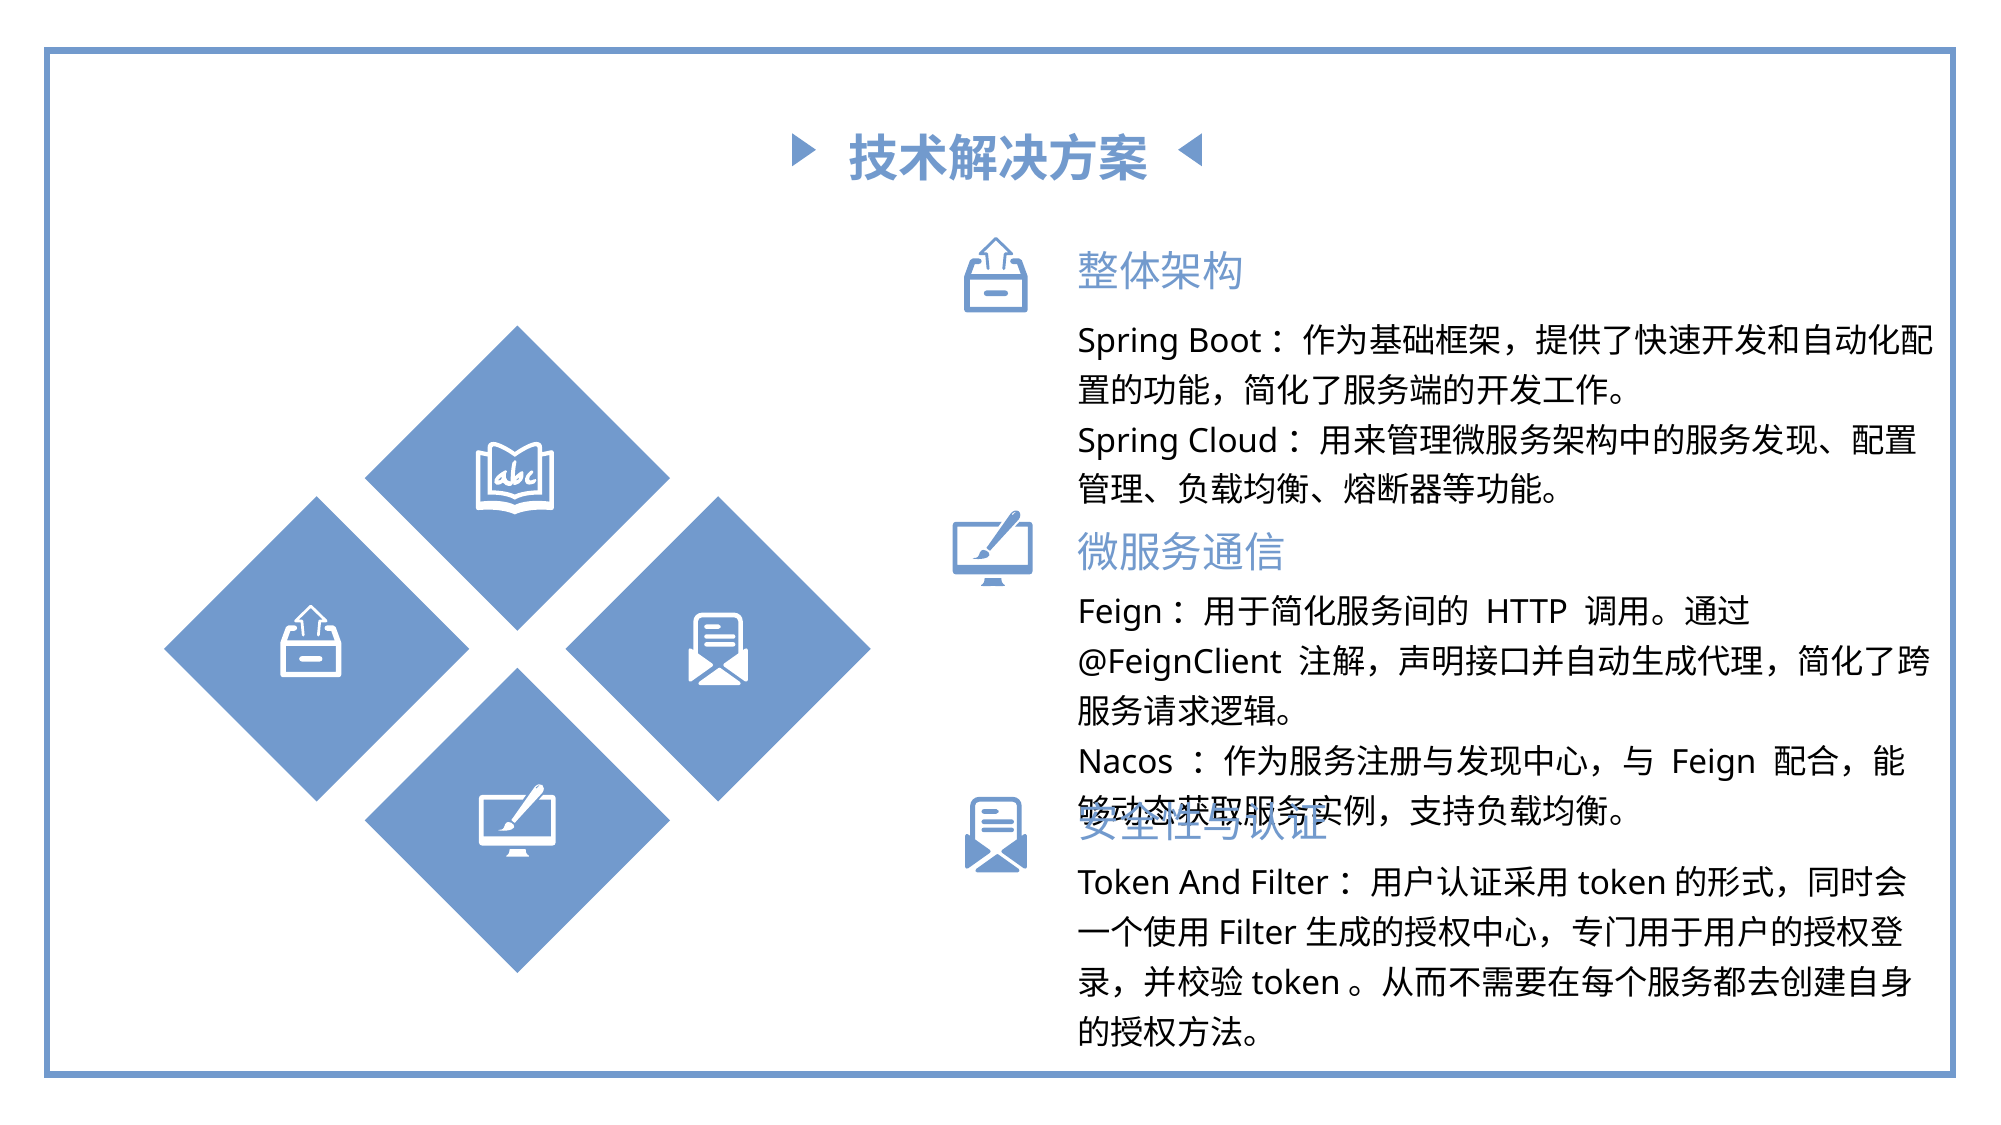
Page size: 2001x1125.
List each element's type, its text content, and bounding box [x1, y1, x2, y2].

text_box [978, 237, 1014, 271]
text_box Spring Boot：作为基础框架，提供了快速开发和自动化配置的功能，简化了服务端的开发工作。 Spring Cloud：用来管理微服务架构中的服务发现、配置管理、负载均衡、熔断器等功能。 [1062, 301, 1951, 516]
text_box [46, 49, 1954, 1075]
text_box [563, 494, 873, 804]
text_box [975, 854, 1020, 873]
text_box [698, 667, 741, 686]
text_box Token And Filter：用户认证采用token的形式，同时会一个使用Filter生成的授权中心，专门用于用户的授权登录，并校验token。从而不需要在每个服务都去创建自身的授权方法。 [1062, 843, 1951, 1059]
text_box [1176, 131, 1203, 169]
text_box 安全性与认证 [1062, 788, 1364, 854]
text_box 微服务通信 [1062, 518, 1319, 584]
text_box [688, 612, 748, 682]
text_box [363, 324, 672, 633]
text_box 整体架构 [1062, 236, 1274, 302]
text_box [964, 258, 1028, 313]
text_box [478, 784, 556, 846]
text_box [363, 666, 672, 975]
text_box [965, 796, 1027, 869]
text_box [294, 605, 328, 637]
text_box [952, 510, 1033, 575]
text_box [981, 578, 1005, 587]
text_box [475, 441, 554, 515]
text_box Feign：用于简化服务间的 HTTP 调用。通过 @FeignClient 注解，声明接口并自动生成代理，简化了跨服务请求逻辑。 Nacos ：作为服务注册与发现中心，与 Feign 配合，能够动态获取服务实例，支持负载均衡。 [1062, 572, 1951, 838]
text_box [162, 494, 471, 804]
text_box [506, 849, 530, 857]
text_box [791, 131, 818, 169]
text_box [280, 625, 342, 678]
text_box 技术解决方案 [833, 119, 1164, 195]
